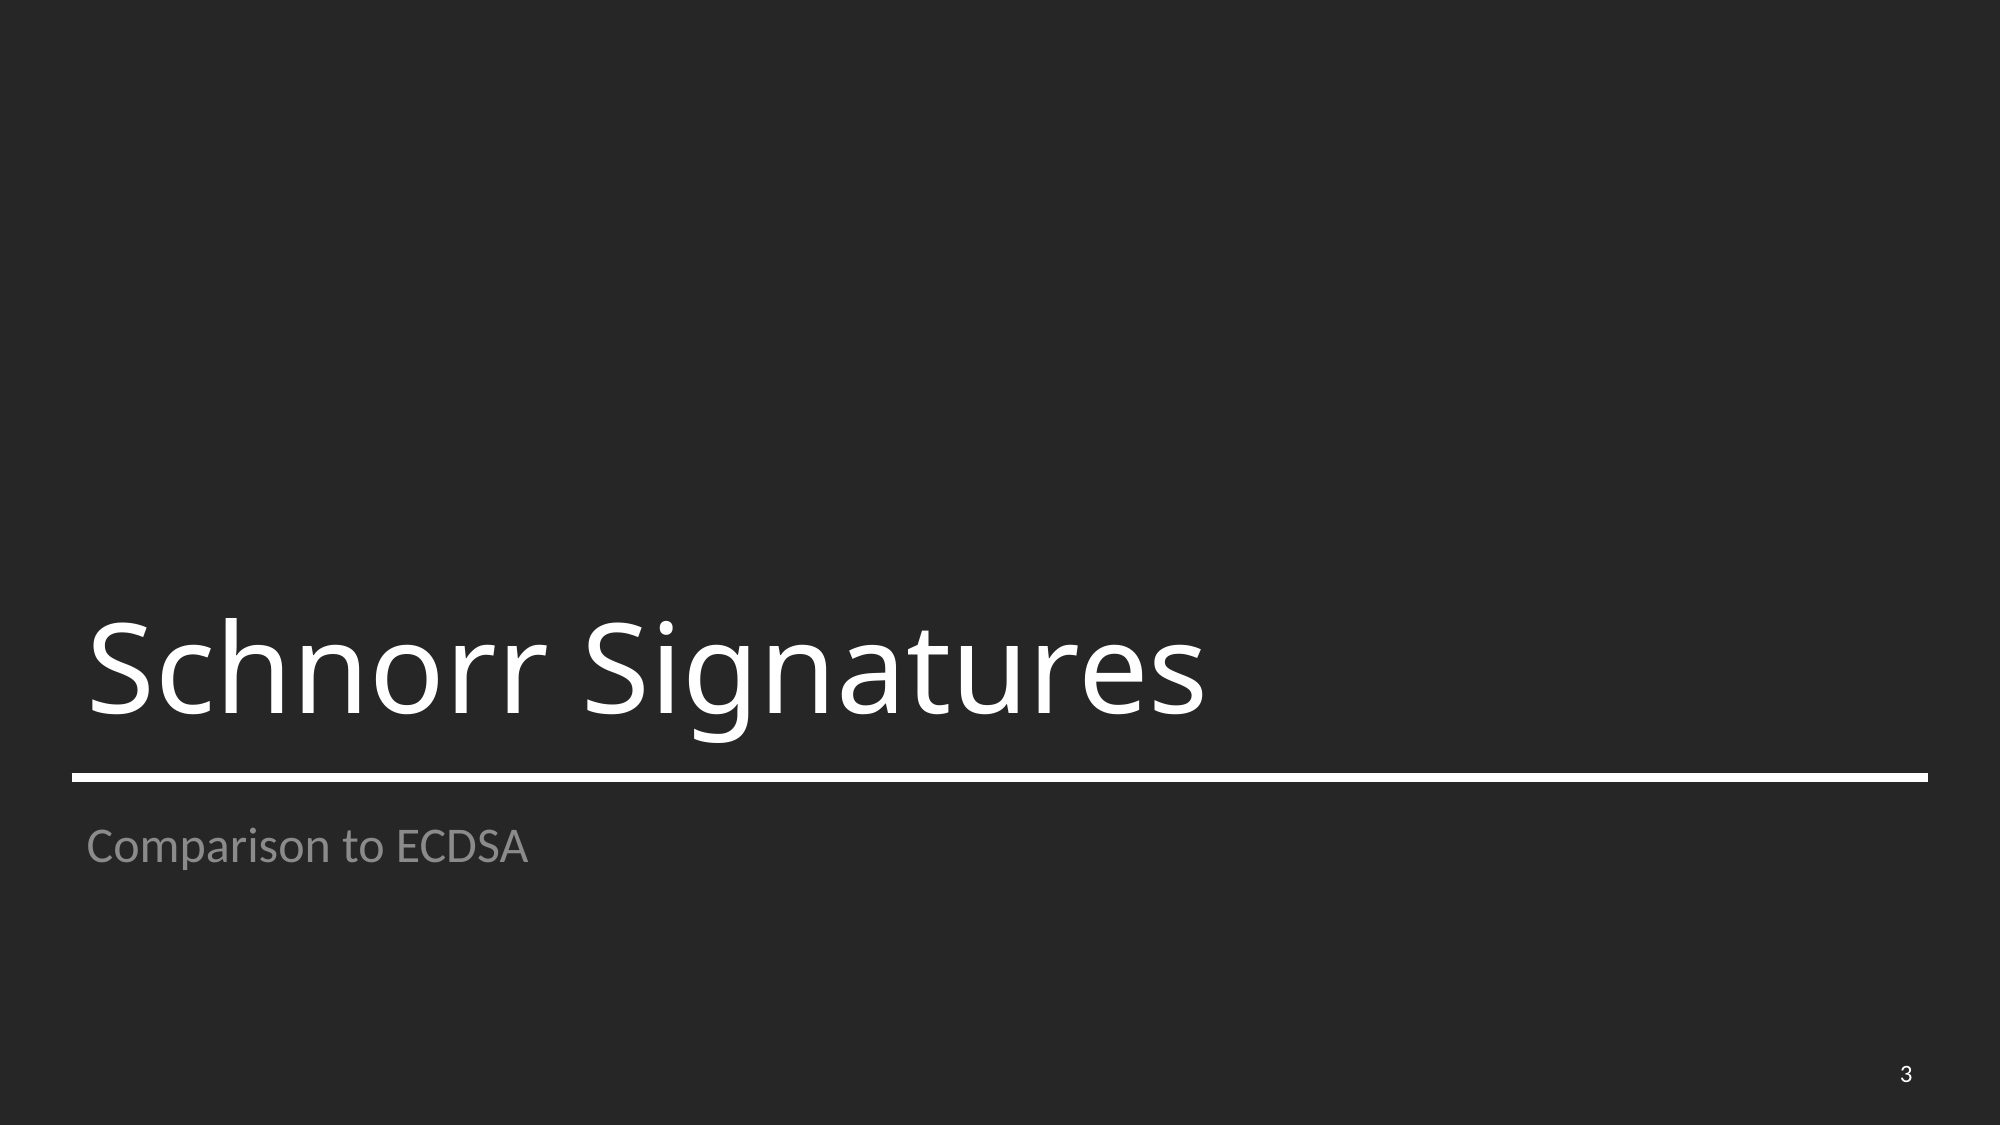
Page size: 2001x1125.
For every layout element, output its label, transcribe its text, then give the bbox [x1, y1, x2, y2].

title Schnorr Signatures [71, 280, 1928, 749]
slide_number 3 [1767, 1042, 1928, 1103]
list Comparison to ECDSA [71, 812, 1928, 999]
